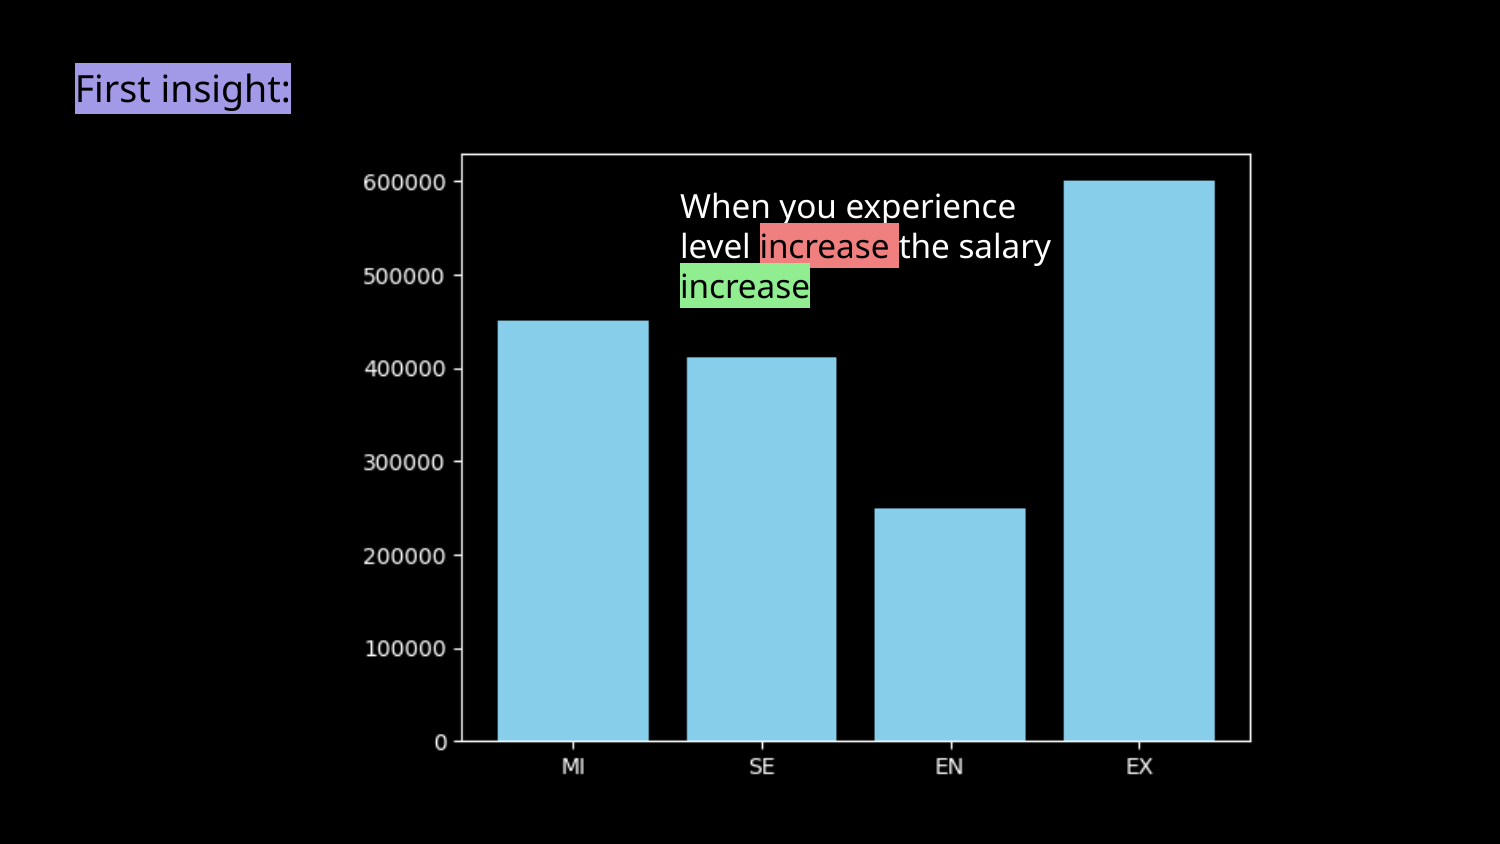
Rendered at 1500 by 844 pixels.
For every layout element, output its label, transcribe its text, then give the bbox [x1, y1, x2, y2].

picture [347, 138, 1266, 795]
text_box First insight: [59, 50, 897, 126]
